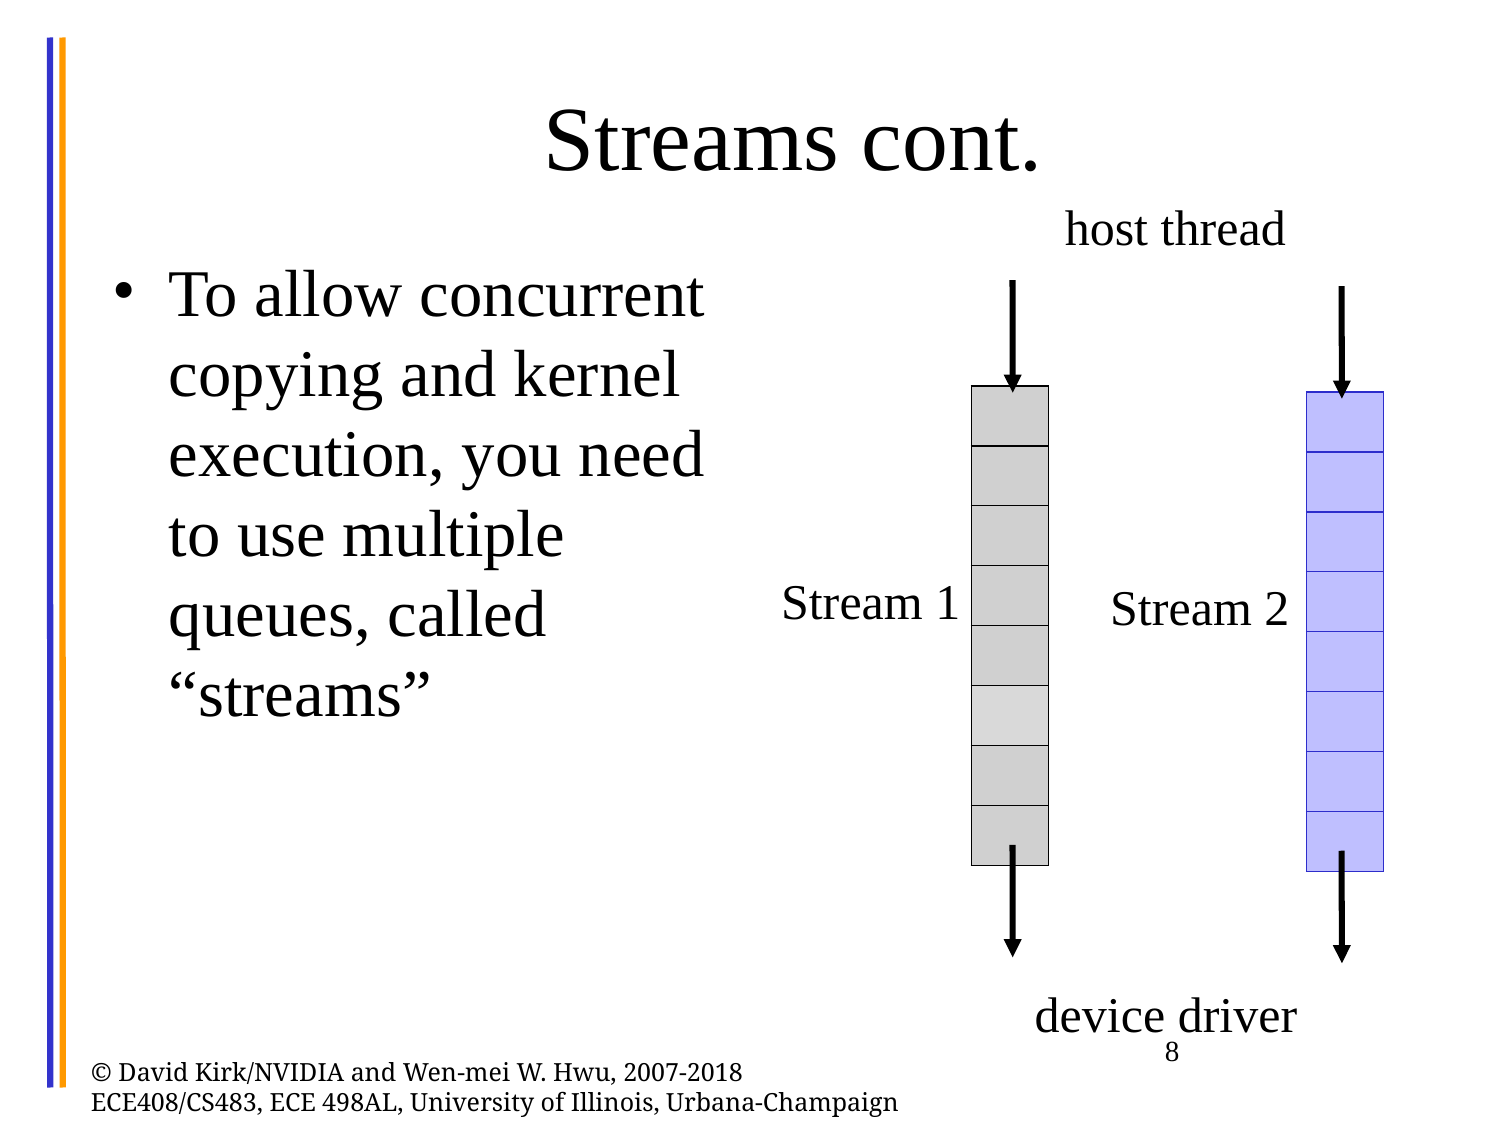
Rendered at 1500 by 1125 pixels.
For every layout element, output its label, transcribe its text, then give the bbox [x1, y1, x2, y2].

text_box [1006, 844, 1019, 958]
table_cell [1307, 632, 1383, 691]
text_box device driver [1019, 975, 1313, 1050]
table_cell [972, 686, 1048, 745]
title Streams cont. [112, 44, 1475, 218]
table_cell [972, 746, 1048, 805]
text_box [1335, 850, 1349, 964]
table_cell [972, 506, 1048, 565]
text_box Stream 1 [766, 562, 975, 638]
table_cell [1307, 692, 1383, 751]
table_cell [972, 447, 1048, 505]
table_cell [975, 566, 1048, 625]
text_box host thread [1050, 187, 1301, 263]
table_cell [972, 806, 1048, 865]
text_box [1335, 286, 1349, 399]
text_box [1006, 280, 1019, 393]
text_box Stream 2 [1095, 568, 1305, 644]
table_cell [1307, 453, 1383, 511]
table_cell [1307, 752, 1383, 811]
slide_number 8 [1149, 1025, 1463, 1100]
table_header [1307, 393, 1383, 451]
table_cell [1307, 513, 1383, 571]
table_cell [972, 626, 1048, 685]
table_cell [1307, 572, 1383, 631]
table_header [972, 387, 1048, 445]
table_cell [1307, 812, 1383, 871]
list To allow concurrent copying and kernel execution, you need to use multiple queues, called “streams” [112, 249, 750, 986]
